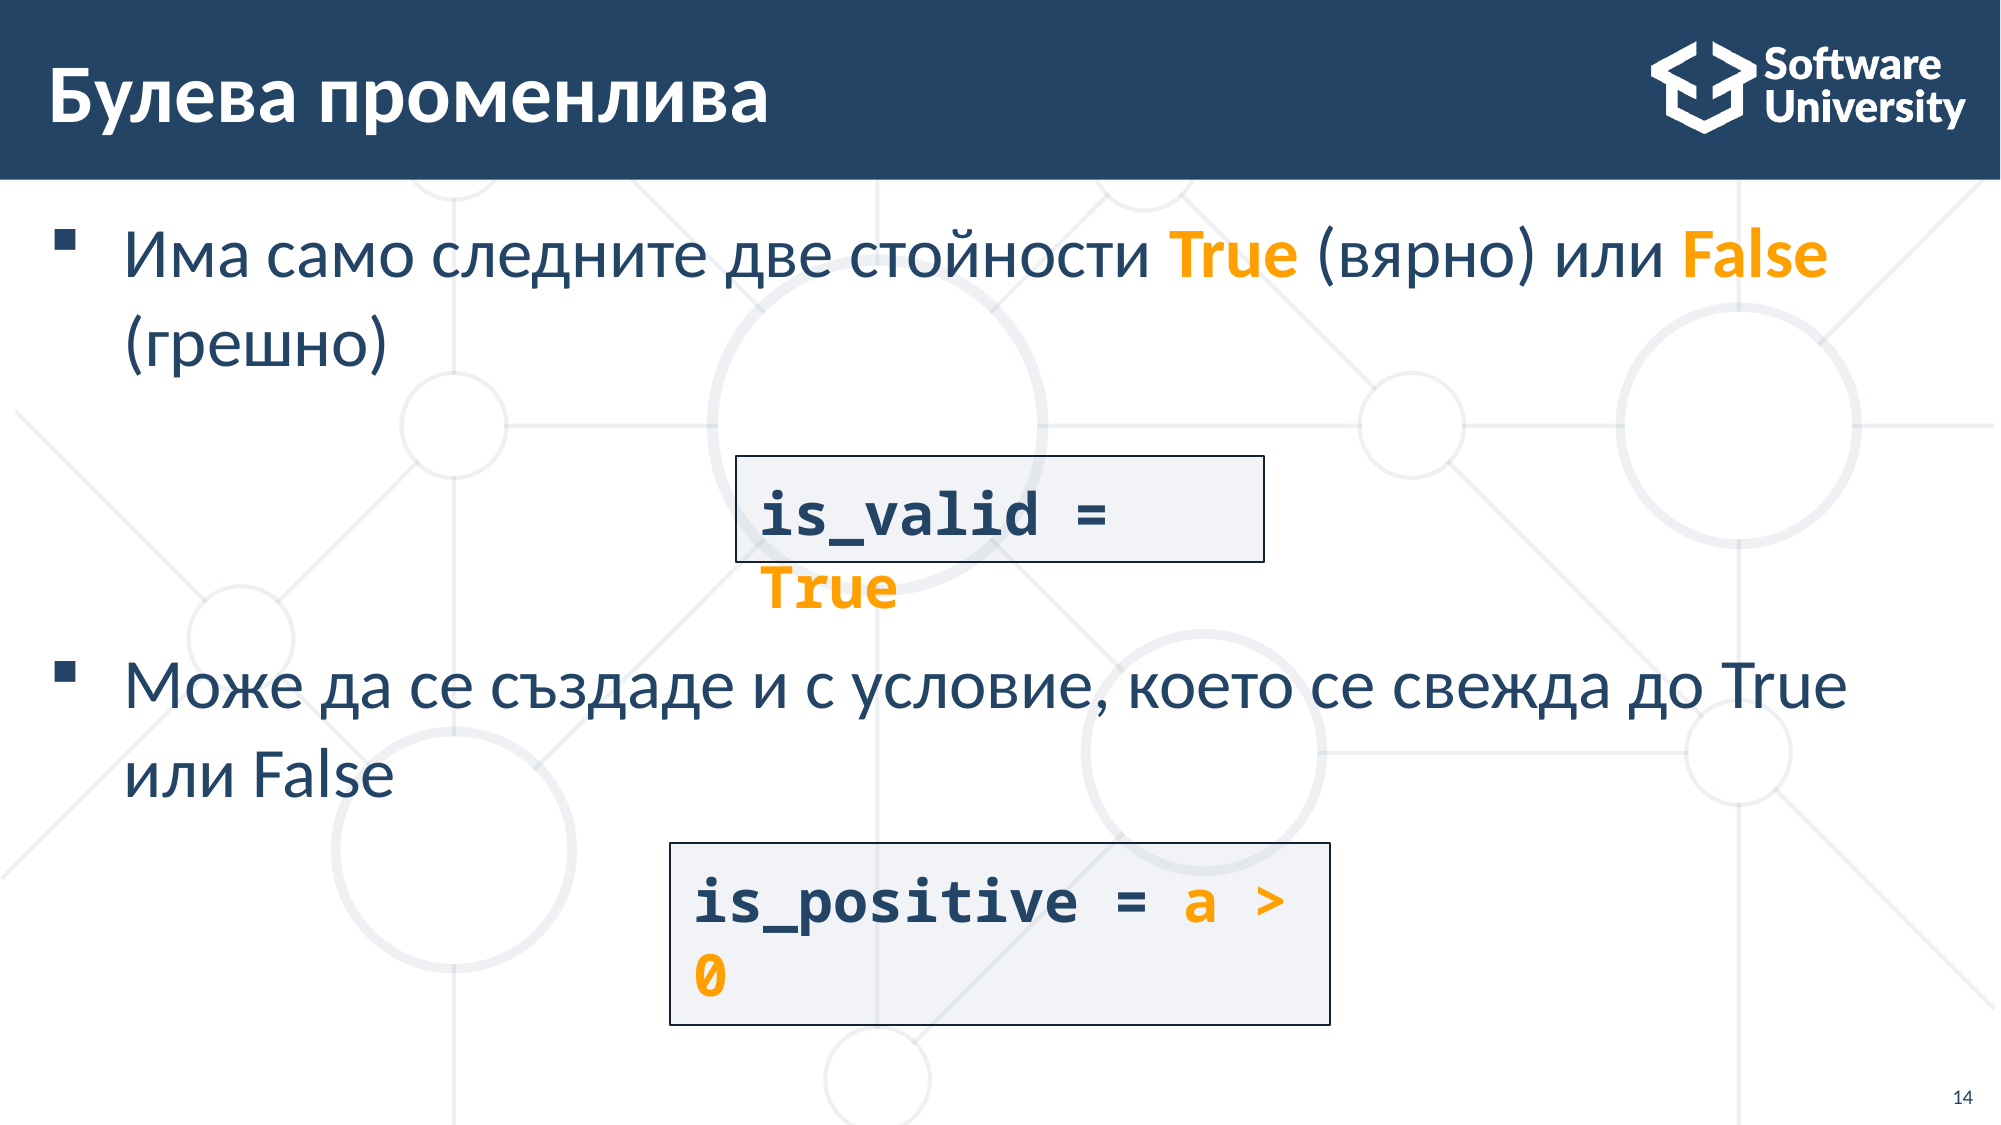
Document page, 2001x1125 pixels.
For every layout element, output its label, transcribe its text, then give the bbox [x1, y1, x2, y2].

list Има само следните две стойности True (вярно) или False (грешно) Може да се създаде и с условие, което се свежда до True или False [31, 196, 1969, 1109]
list is_valid = True [735, 455, 1265, 563]
text_box is_positive = a > 0 [670, 842, 1330, 1026]
slide_number 14 [1927, 1067, 1989, 1117]
title Булева променлива [31, 16, 1625, 162]
picture [1651, 41, 1966, 134]
